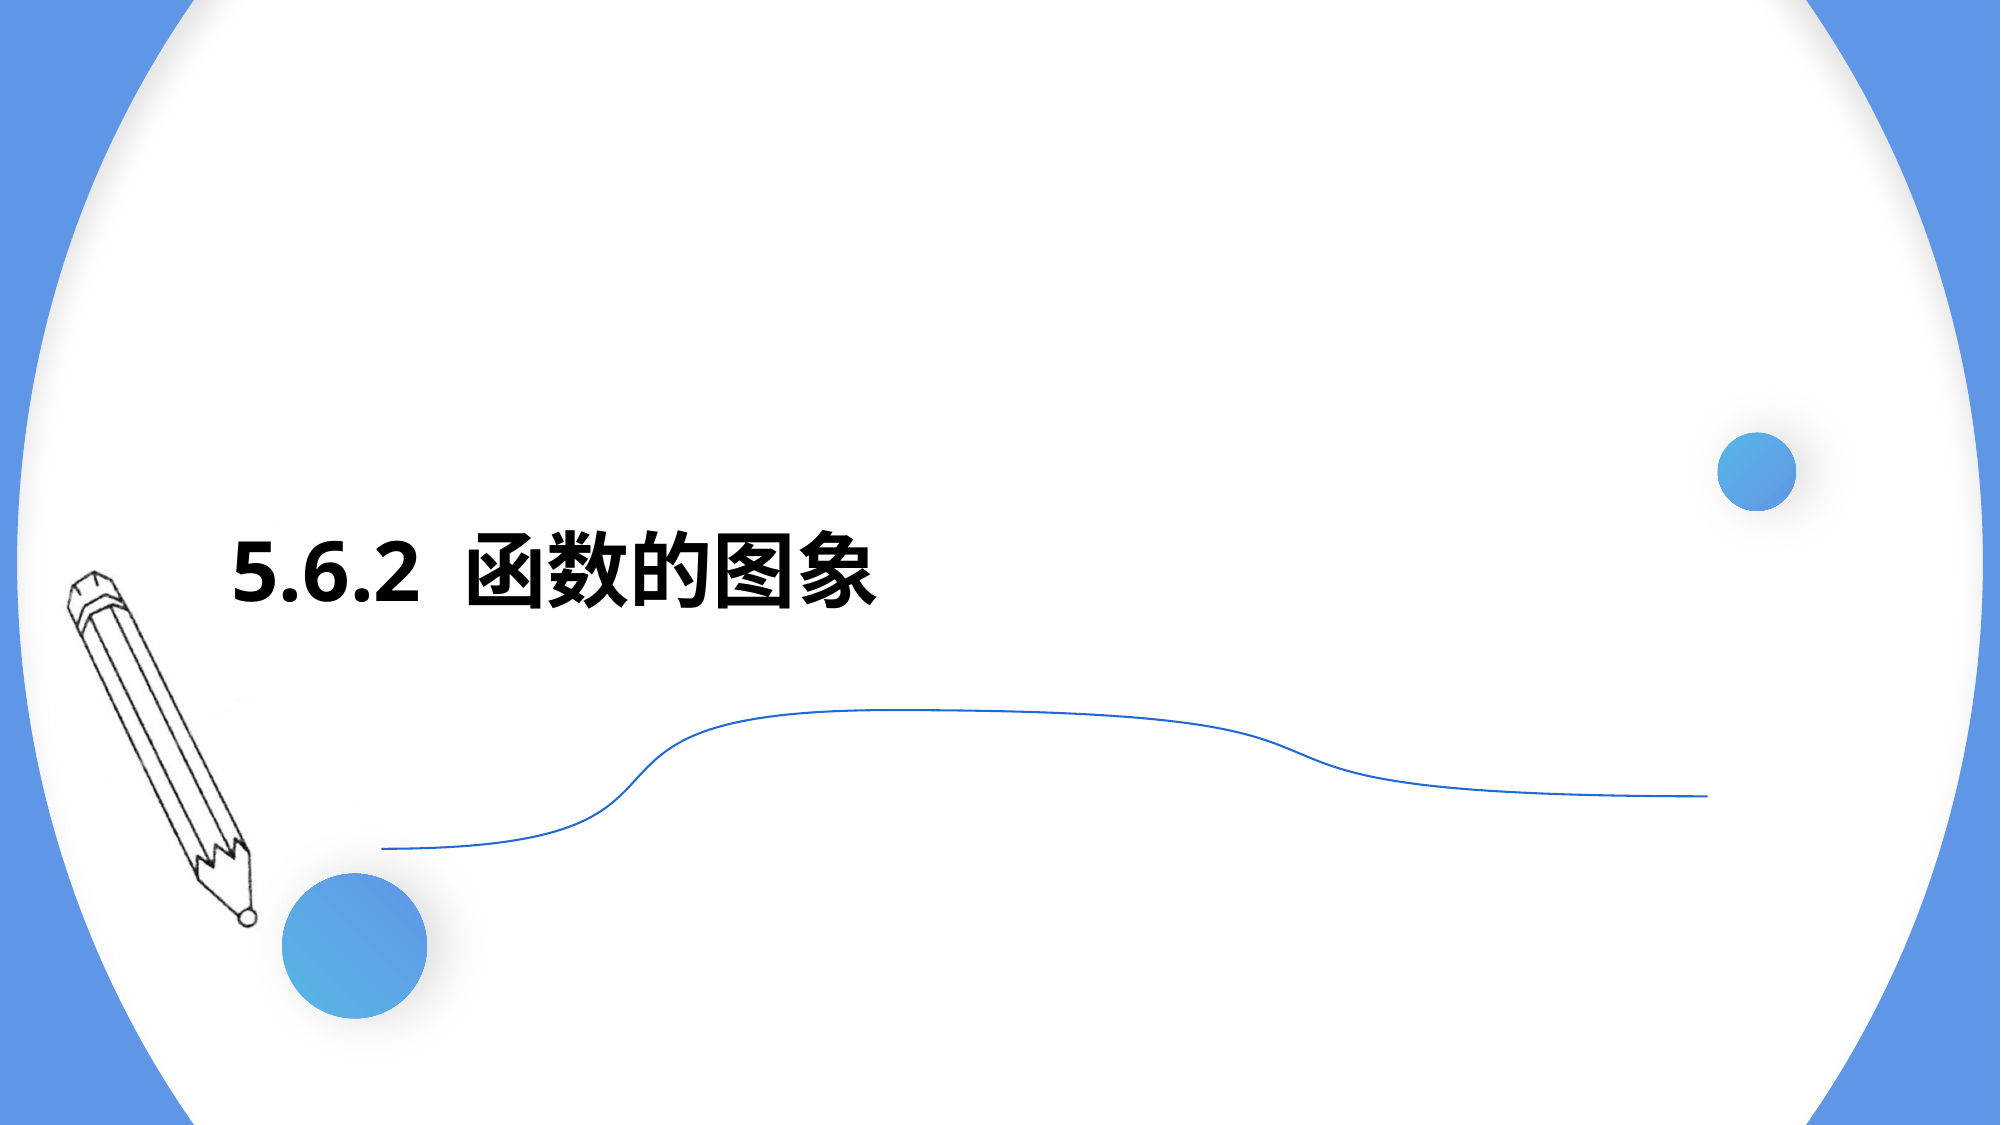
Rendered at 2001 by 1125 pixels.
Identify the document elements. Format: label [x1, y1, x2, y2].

text_box [281, 950, 428, 1020]
text_box [0, 549, 1708, 950]
text_box [0, 0, 2000, 1125]
text_box [1716, 431, 1797, 512]
